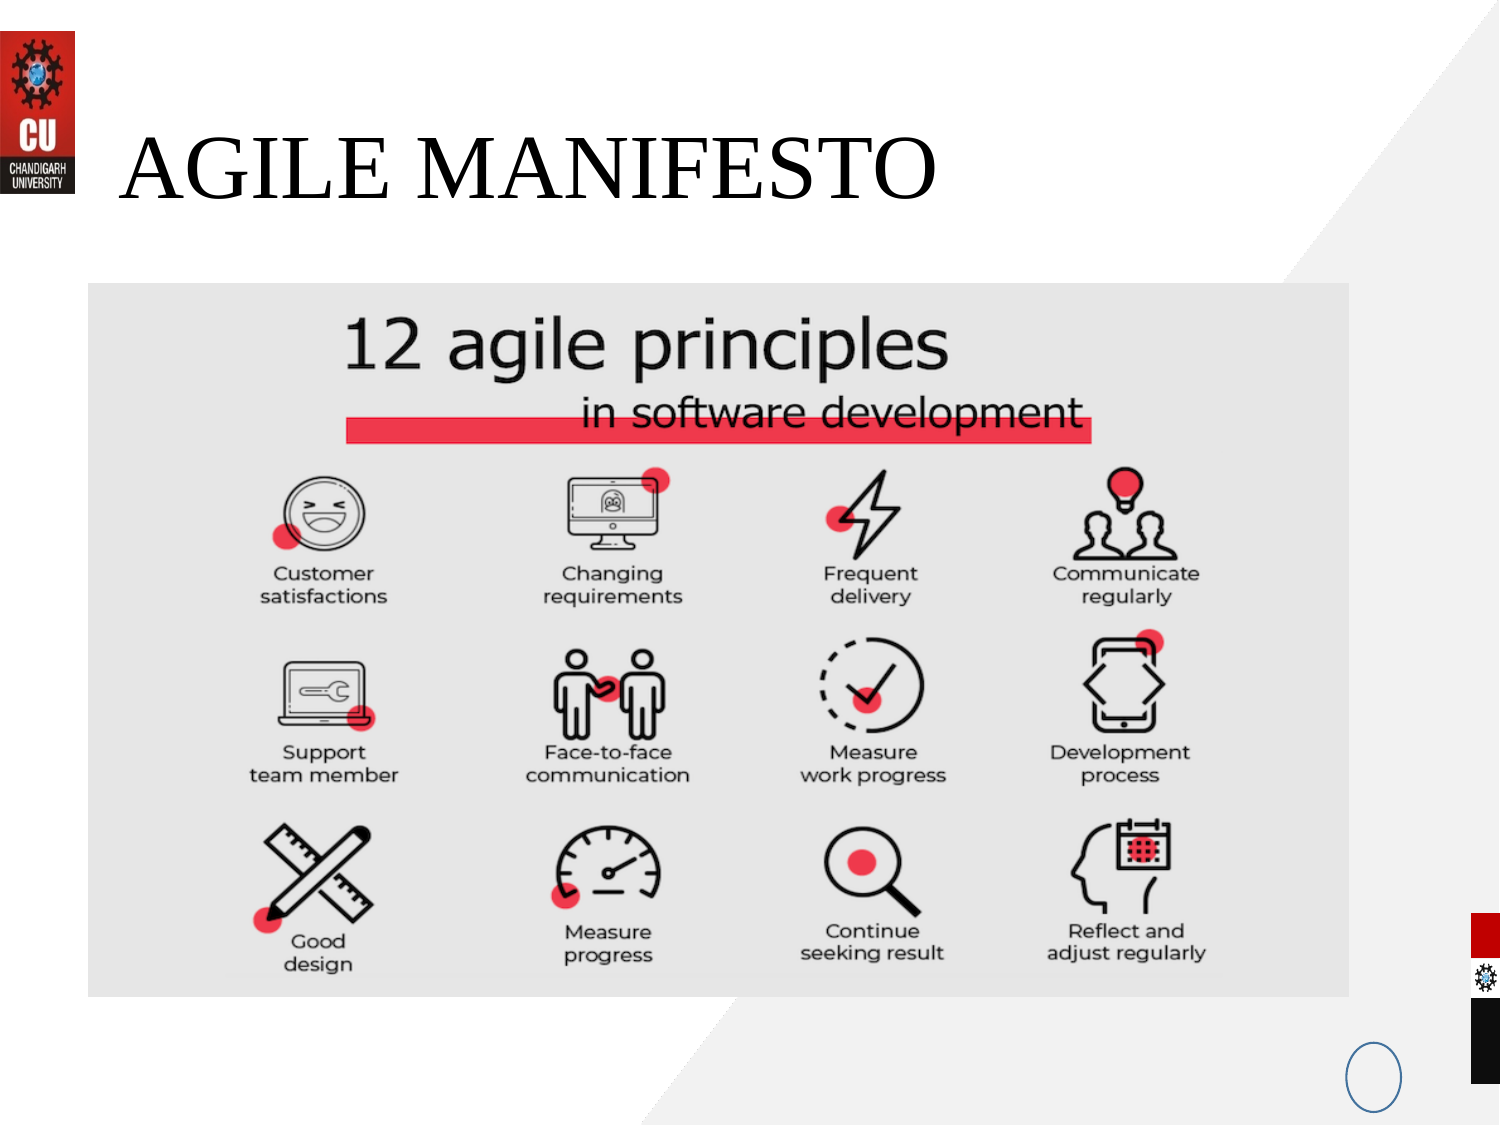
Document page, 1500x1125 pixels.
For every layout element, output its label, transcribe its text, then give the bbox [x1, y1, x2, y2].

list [88, 283, 1349, 998]
title AGILE MANIFESTO [103, 59, 1397, 278]
picture [0, 0, 1500, 1125]
